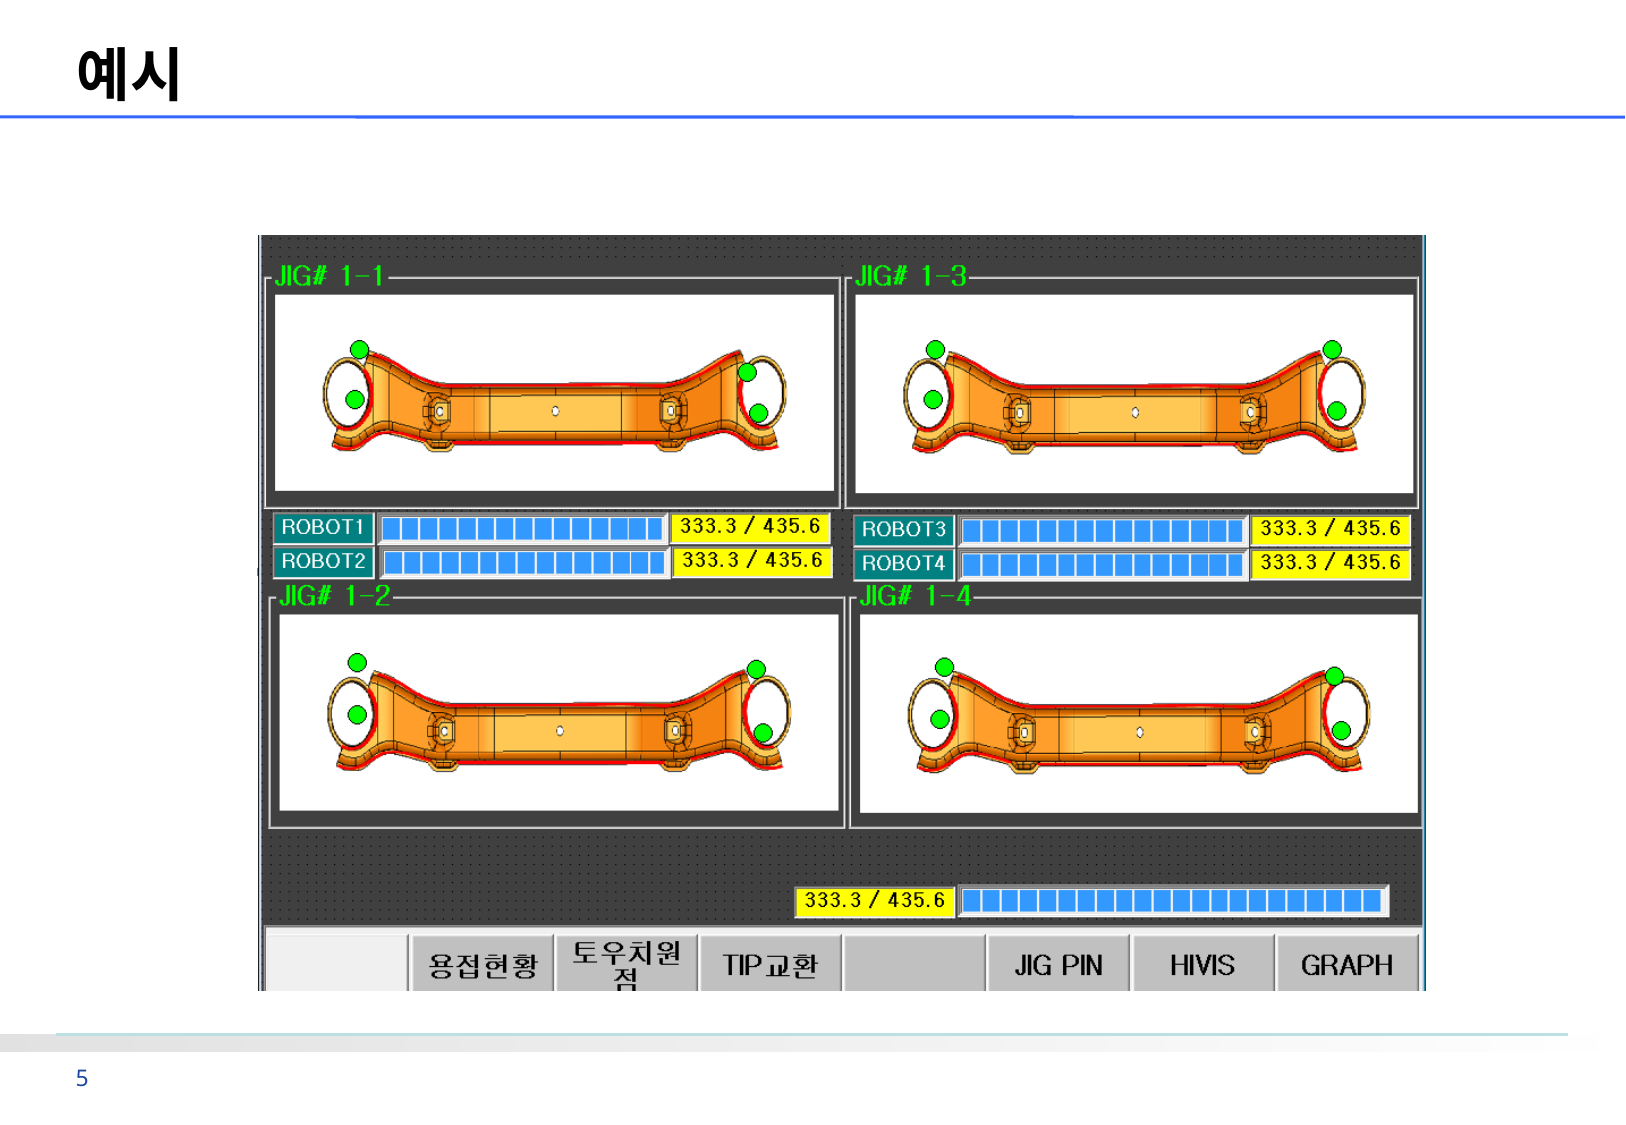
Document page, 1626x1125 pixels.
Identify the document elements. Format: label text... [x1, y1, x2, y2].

text_box 5 [0, 1046, 104, 1107]
text_box 예시 [62, 30, 199, 116]
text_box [256, 133, 1438, 991]
